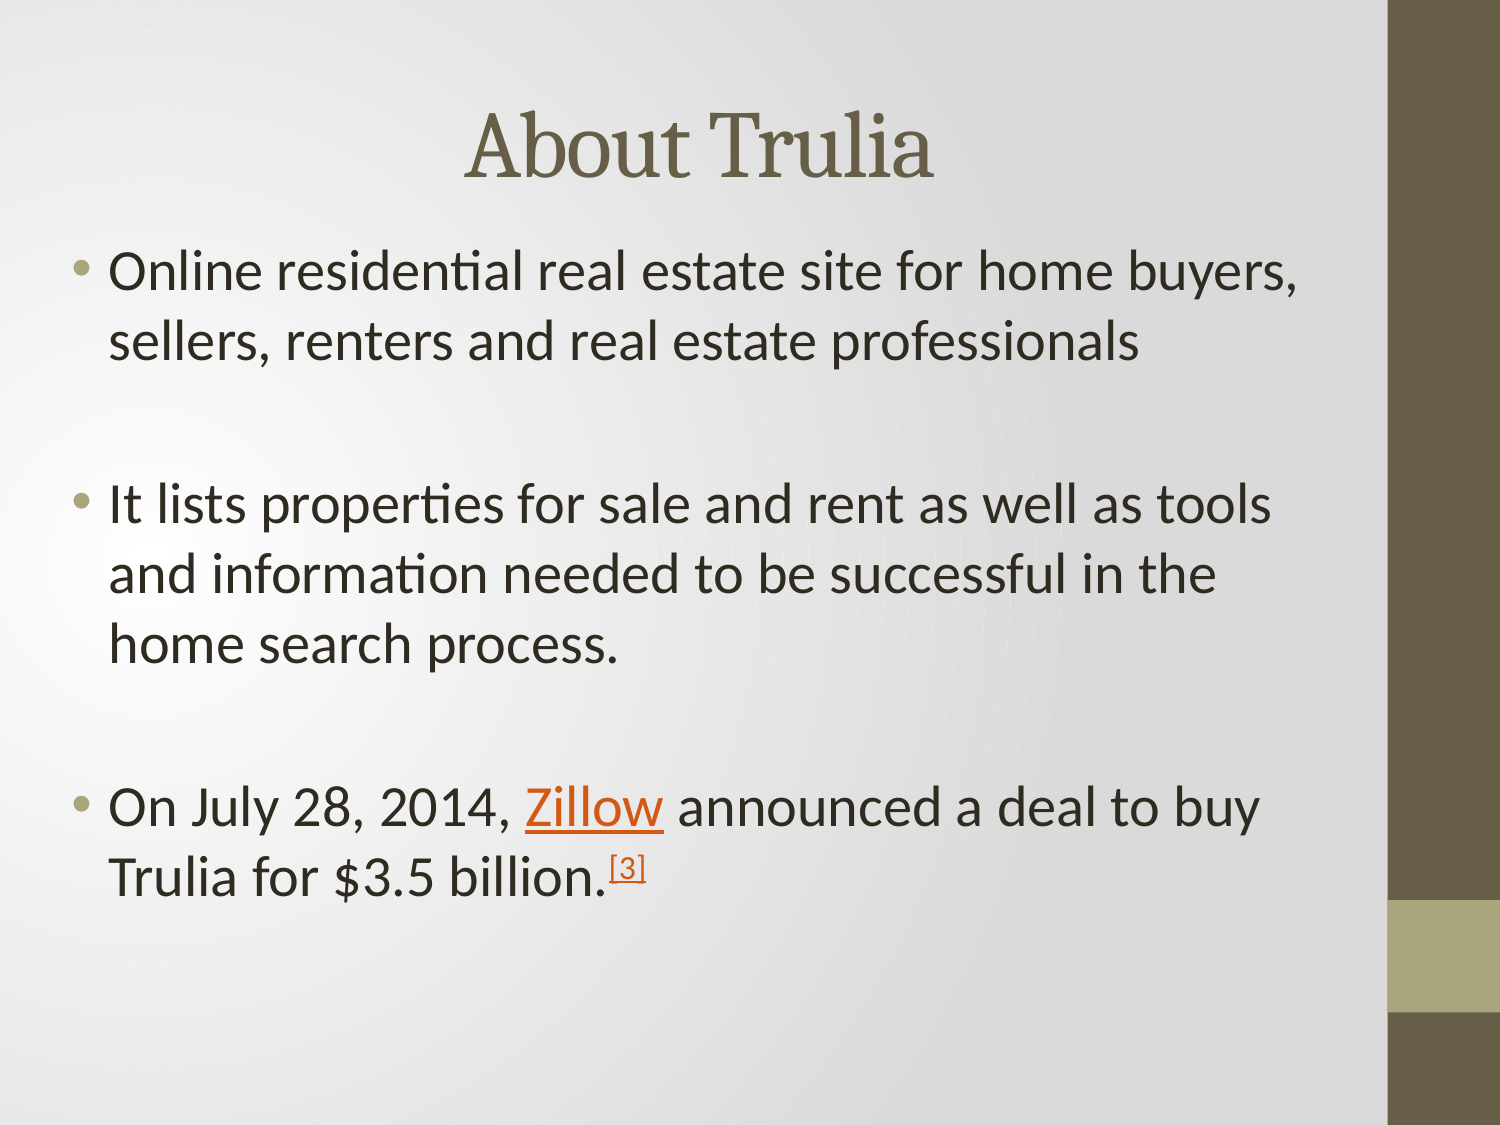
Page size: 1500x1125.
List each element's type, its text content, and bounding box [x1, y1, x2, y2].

list Online residential real estate site for home buyers, sellers, renters and real estate professionals It lists properties for sale and rent as well as tools and information needed to be successful in the home search process. On July 28, 2014, Zillow announced a deal to buy Trulia for $3.5 billion.[3] [37, 224, 1363, 1063]
title About Trulia [75, 45, 1325, 224]
